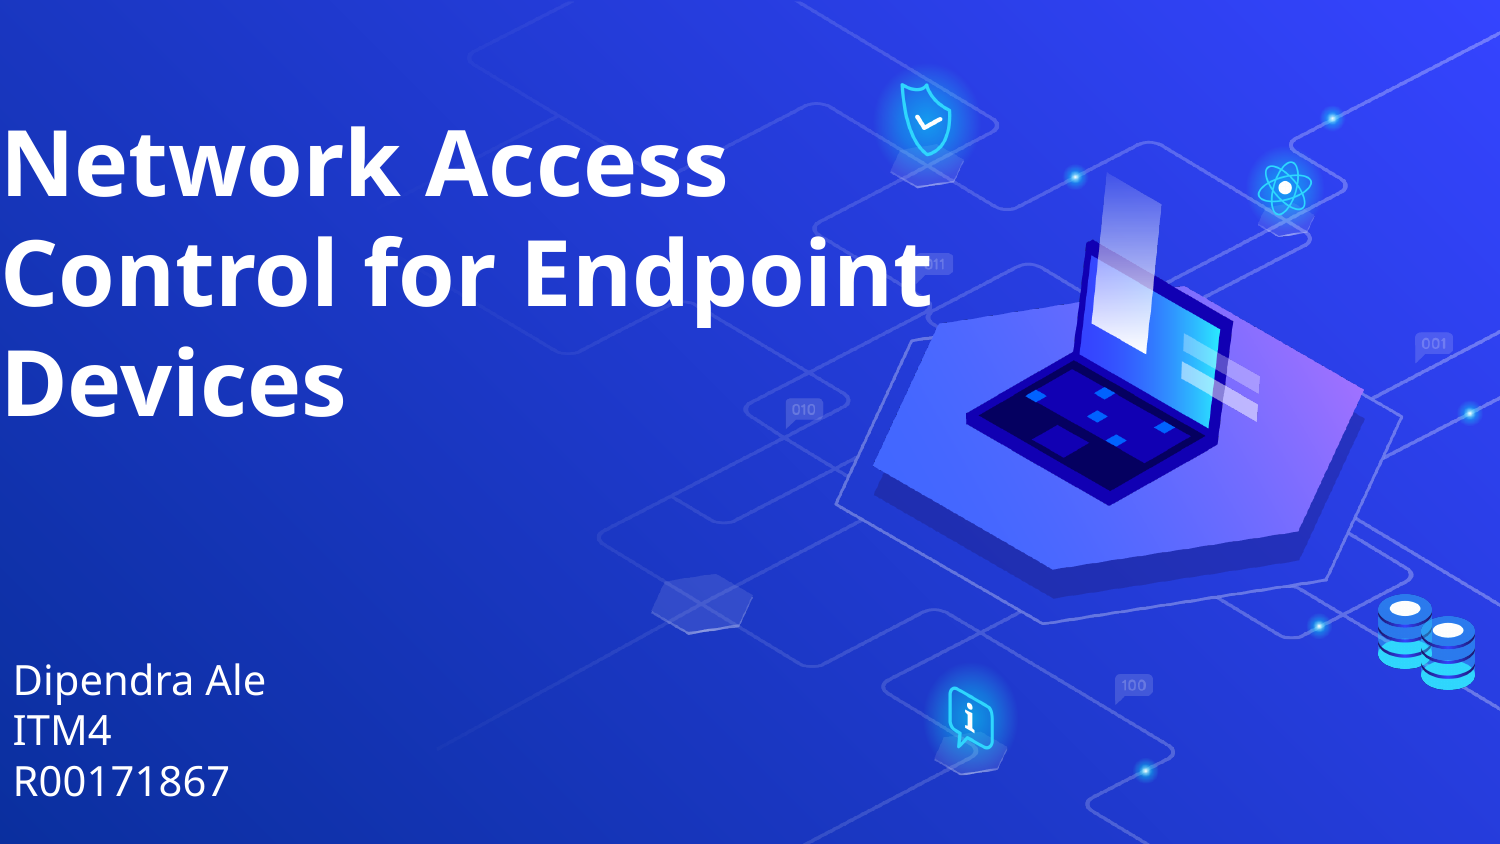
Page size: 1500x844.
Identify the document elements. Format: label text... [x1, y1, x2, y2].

picture [0, 0, 1500, 844]
title Network Access Control for Endpoint Devices [0, 174, 961, 365]
text_box Dipendra Ale ITM4 R00171867 [0, 646, 638, 812]
